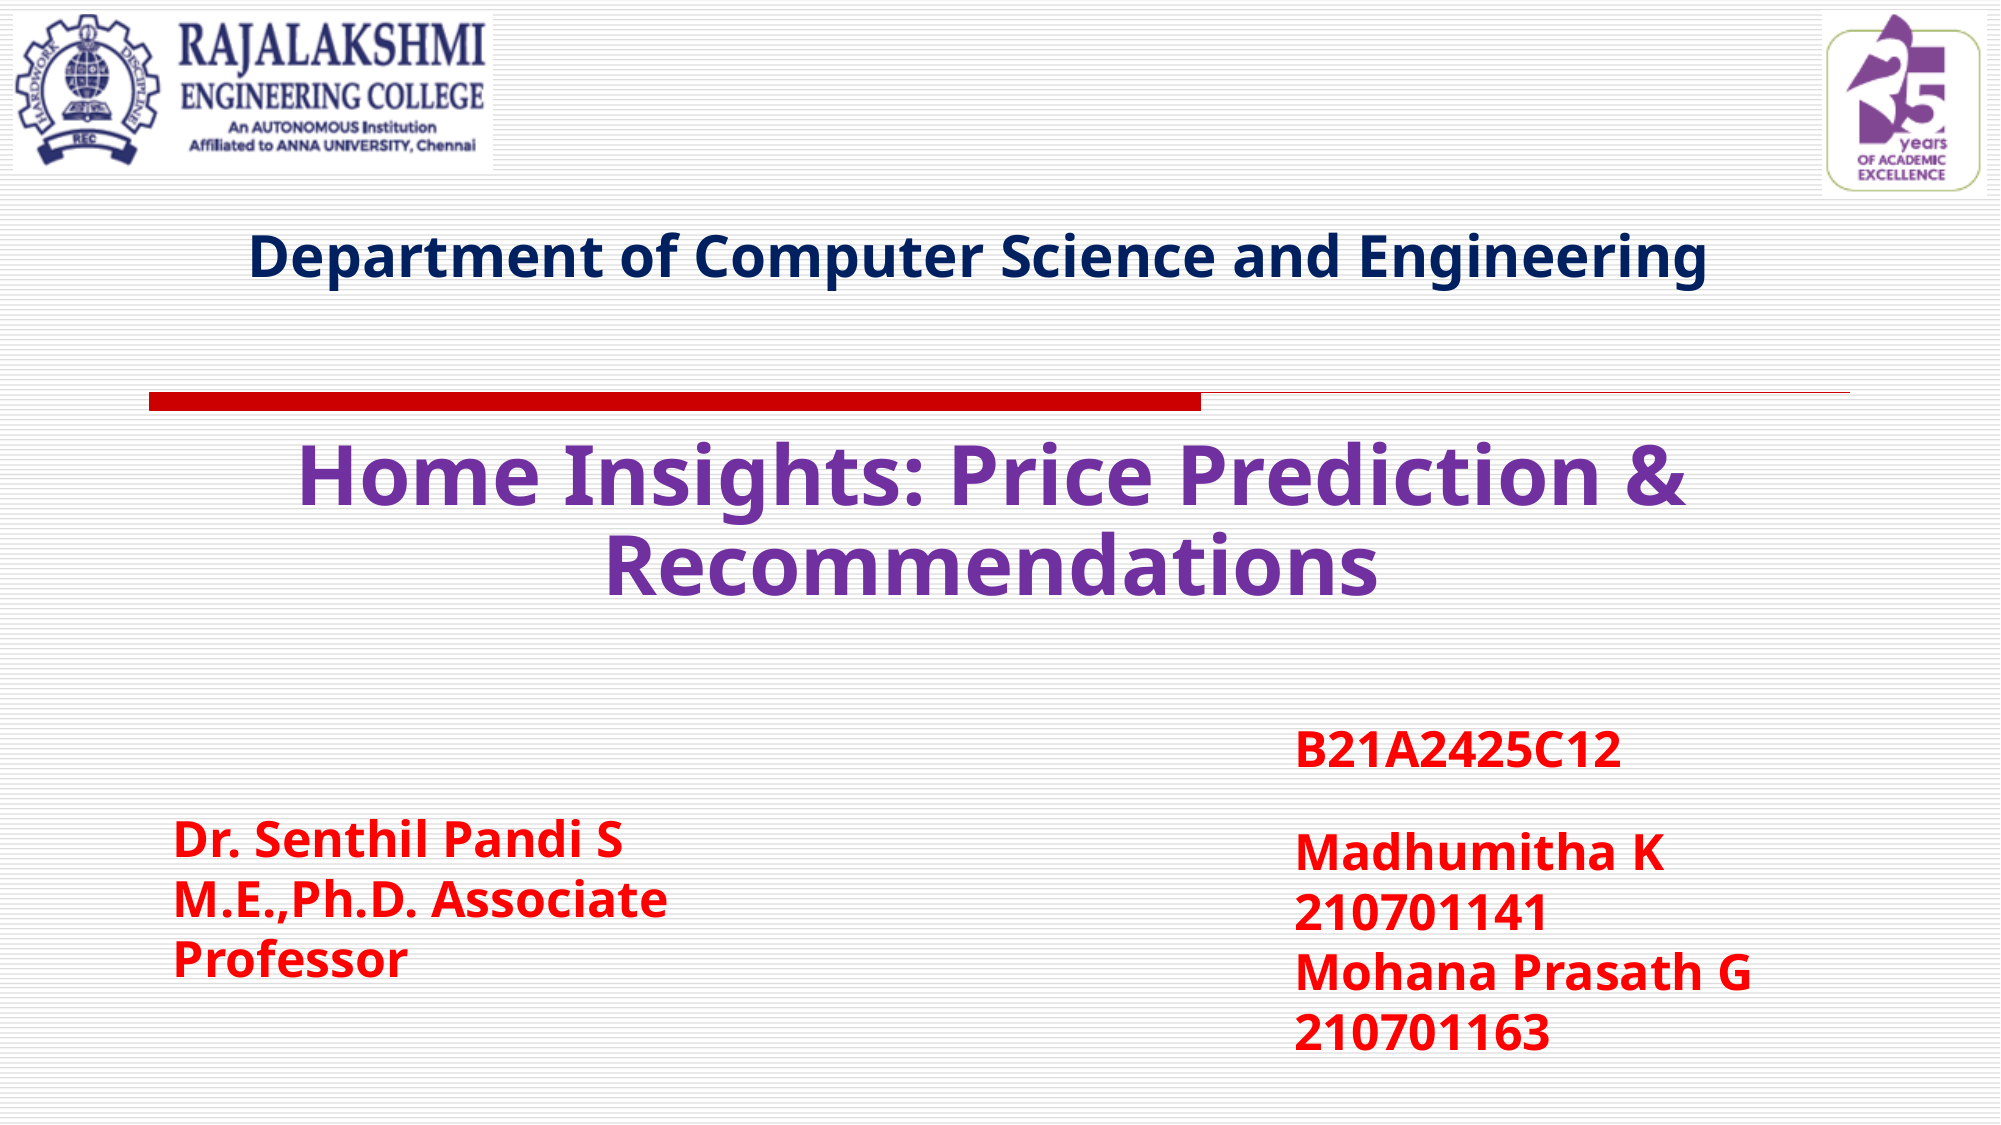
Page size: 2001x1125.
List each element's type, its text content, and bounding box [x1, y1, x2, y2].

text_box Madhumitha K 210701141 Mohana Prasath G 210701163 [1279, 812, 1855, 1068]
picture [0, 0, 2001, 1125]
text_box B21A2425C12 [1279, 710, 1855, 786]
text_box Department of Computer Science and Engineering [116, 199, 1842, 318]
text_box Home Insights: Price Prediction & Recommendations [129, 415, 1855, 633]
text_box Dr. Senthil Pandi S M.E.,Ph.D. Associate Professor [157, 800, 721, 996]
